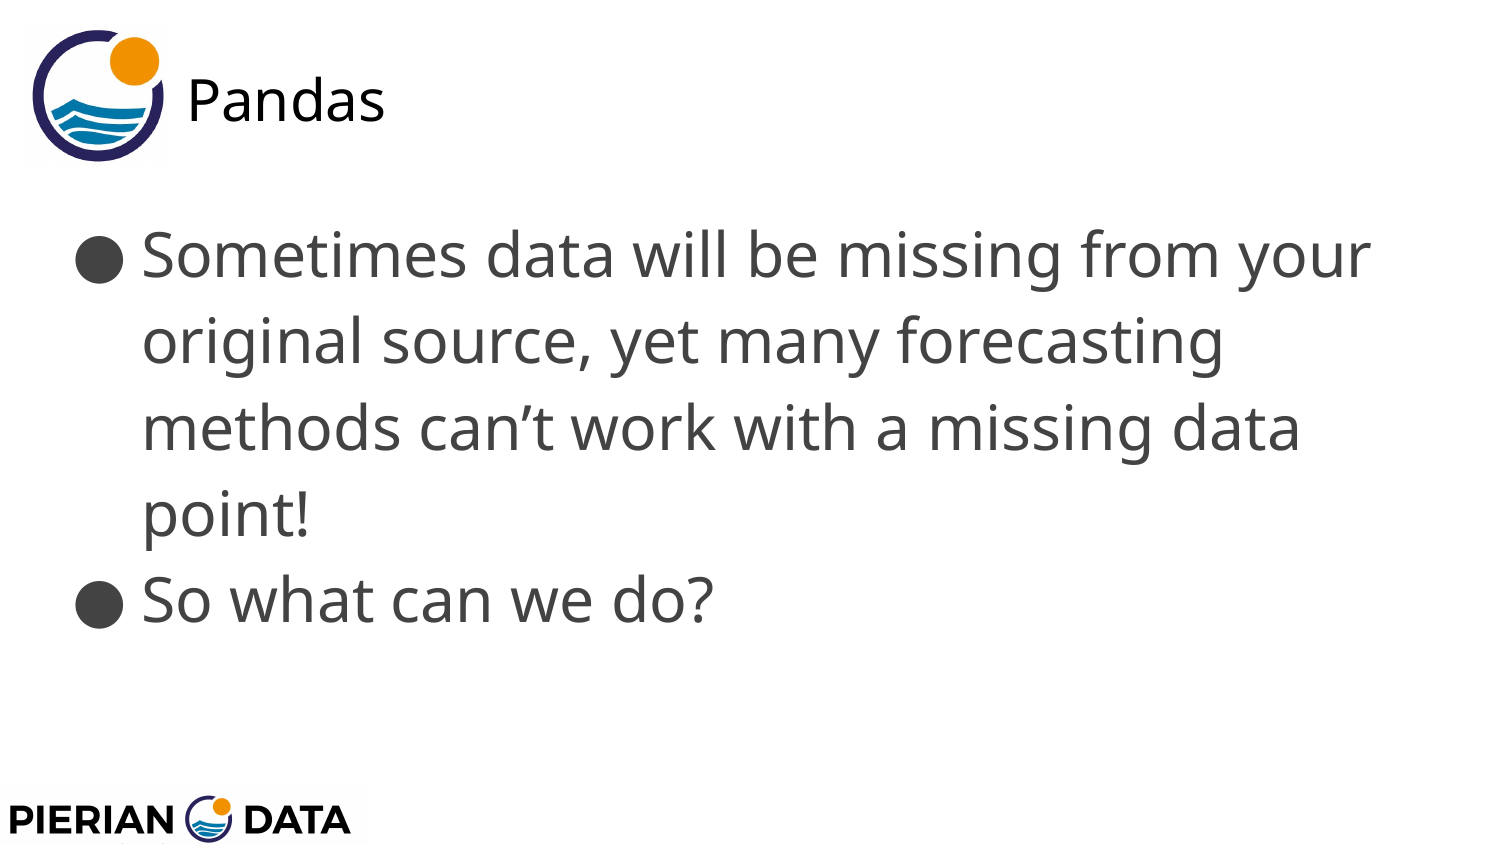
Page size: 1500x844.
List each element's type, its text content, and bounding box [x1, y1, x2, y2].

picture [24, 24, 172, 167]
list Sometimes data will be missing from your original source, yet many forecasting methods can’t work with a missing data point! So what can we do? [51, 189, 1449, 750]
title Pandas [176, 48, 1449, 143]
picture [0, 787, 368, 844]
